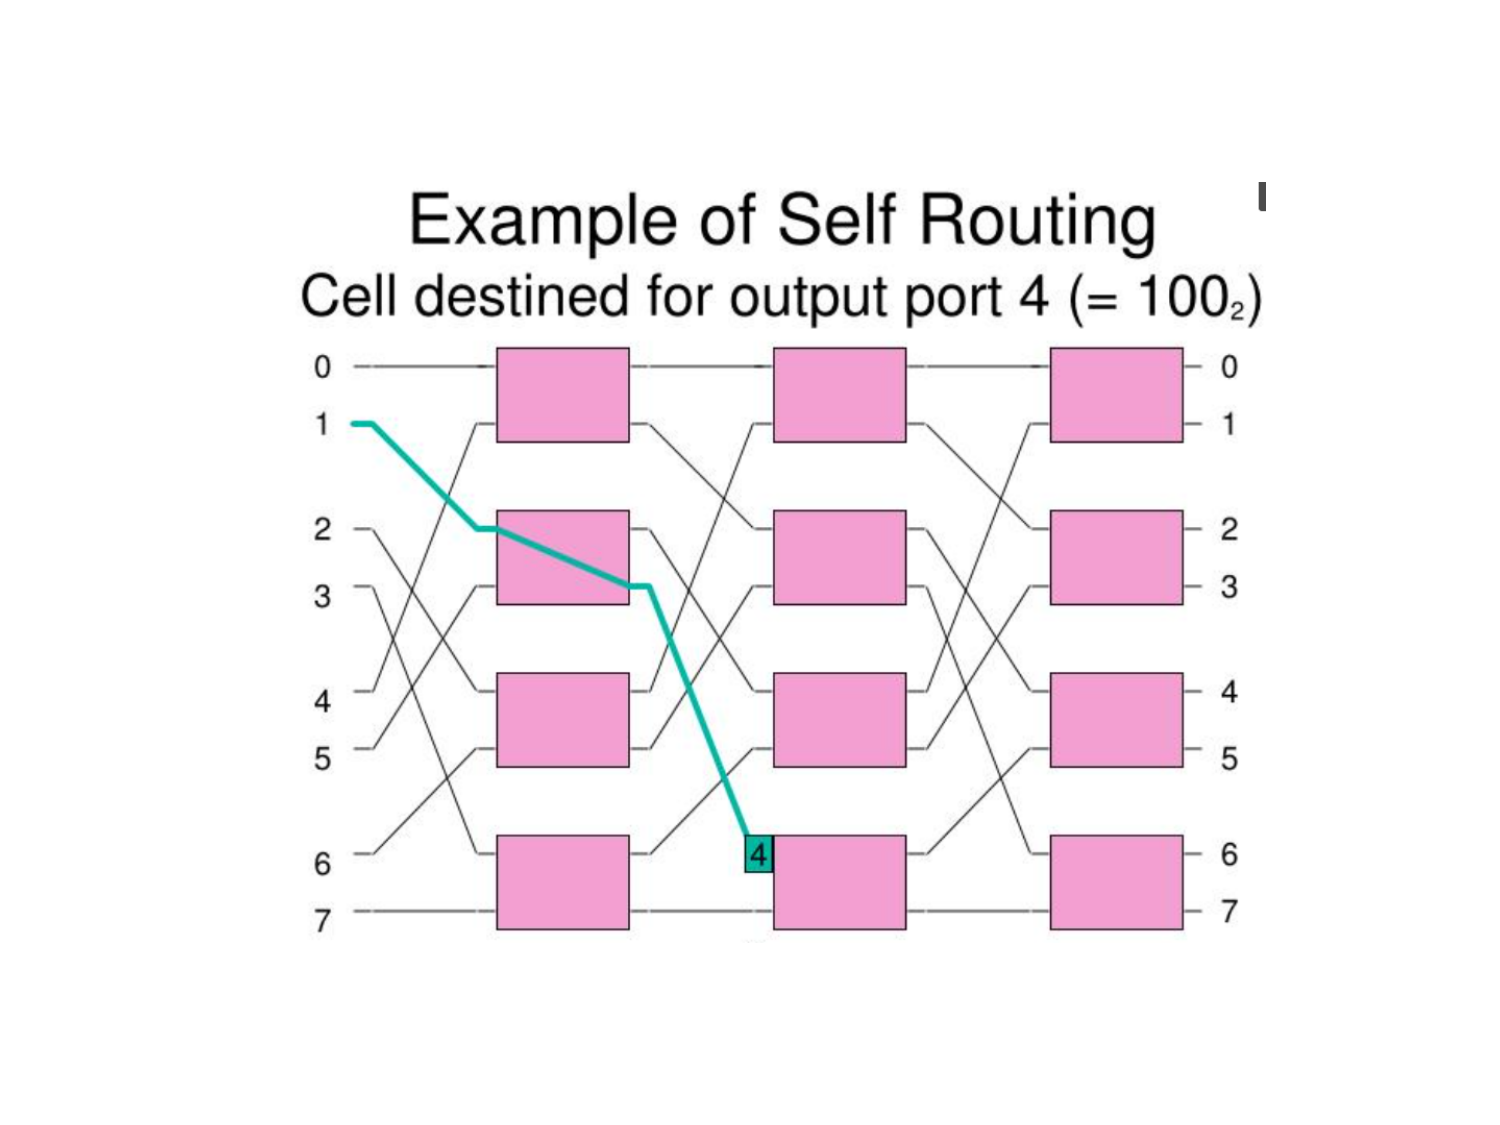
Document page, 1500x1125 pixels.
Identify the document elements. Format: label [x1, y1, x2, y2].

picture [234, 181, 1266, 943]
